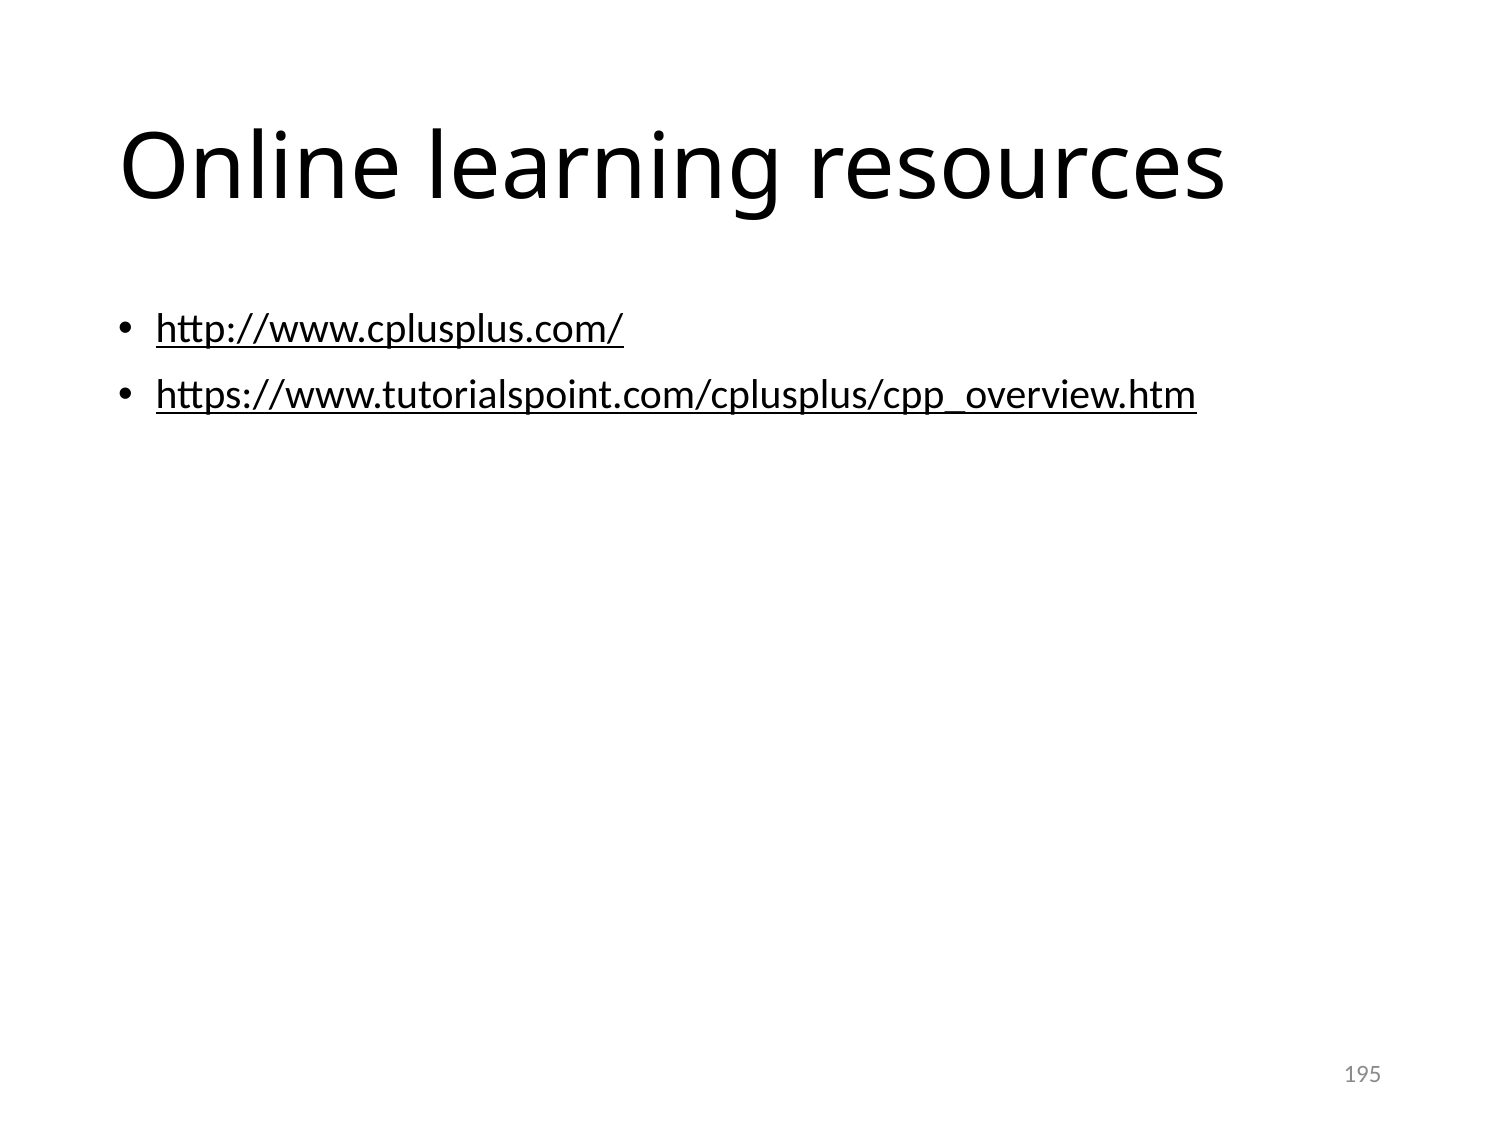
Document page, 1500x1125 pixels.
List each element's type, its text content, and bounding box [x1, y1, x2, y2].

slide_number 195 [1059, 1042, 1397, 1103]
list http://www.cplusplus.com/ https://www.tutorialspoint.com/cplusplus/cpp_overview.htm [103, 299, 1397, 1014]
title Online learning resources [103, 59, 1397, 278]
